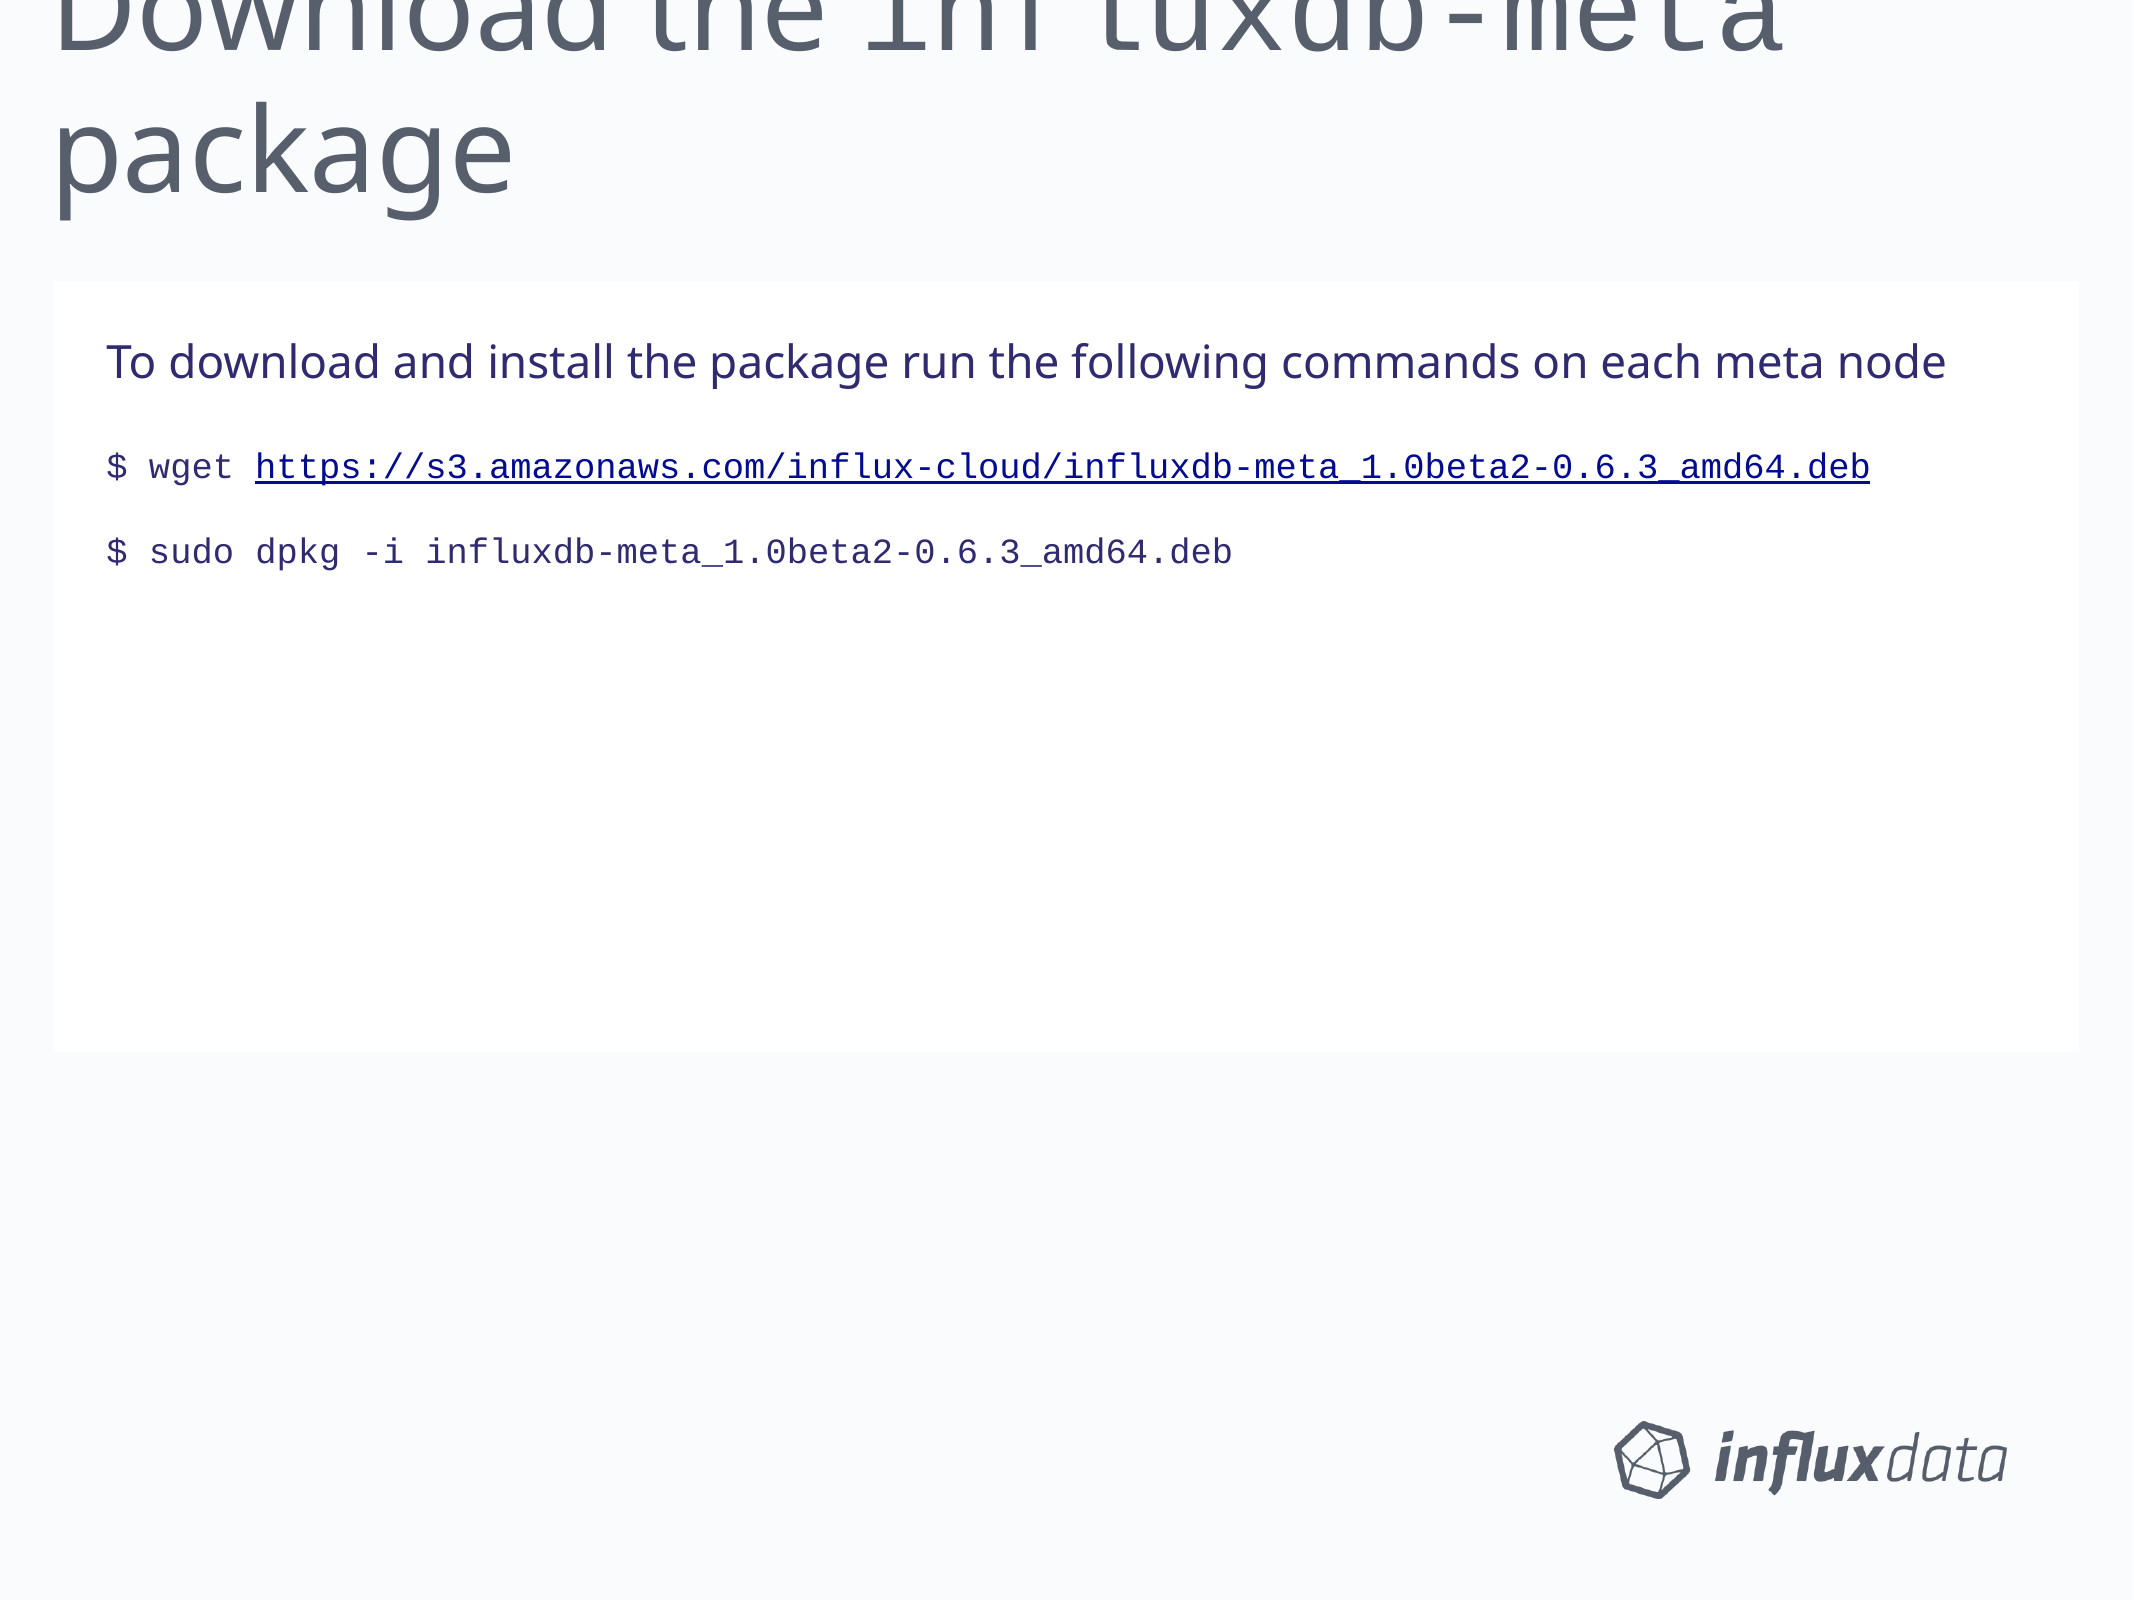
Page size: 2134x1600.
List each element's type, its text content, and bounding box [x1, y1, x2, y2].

list To download and install the package run the following commands on each meta node $ wget https://s3.amazonaws.com/influx-cloud/influxdb-meta_1.0beta2-0.6.3_amd64.deb $ sudo dpkg -i influxdb-meta_1.0beta2-0.6.3_amd64.deb [53, 280, 2080, 1052]
list Download the influxdb-meta package [41, 49, 2131, 226]
picture [1613, 1421, 2007, 1499]
